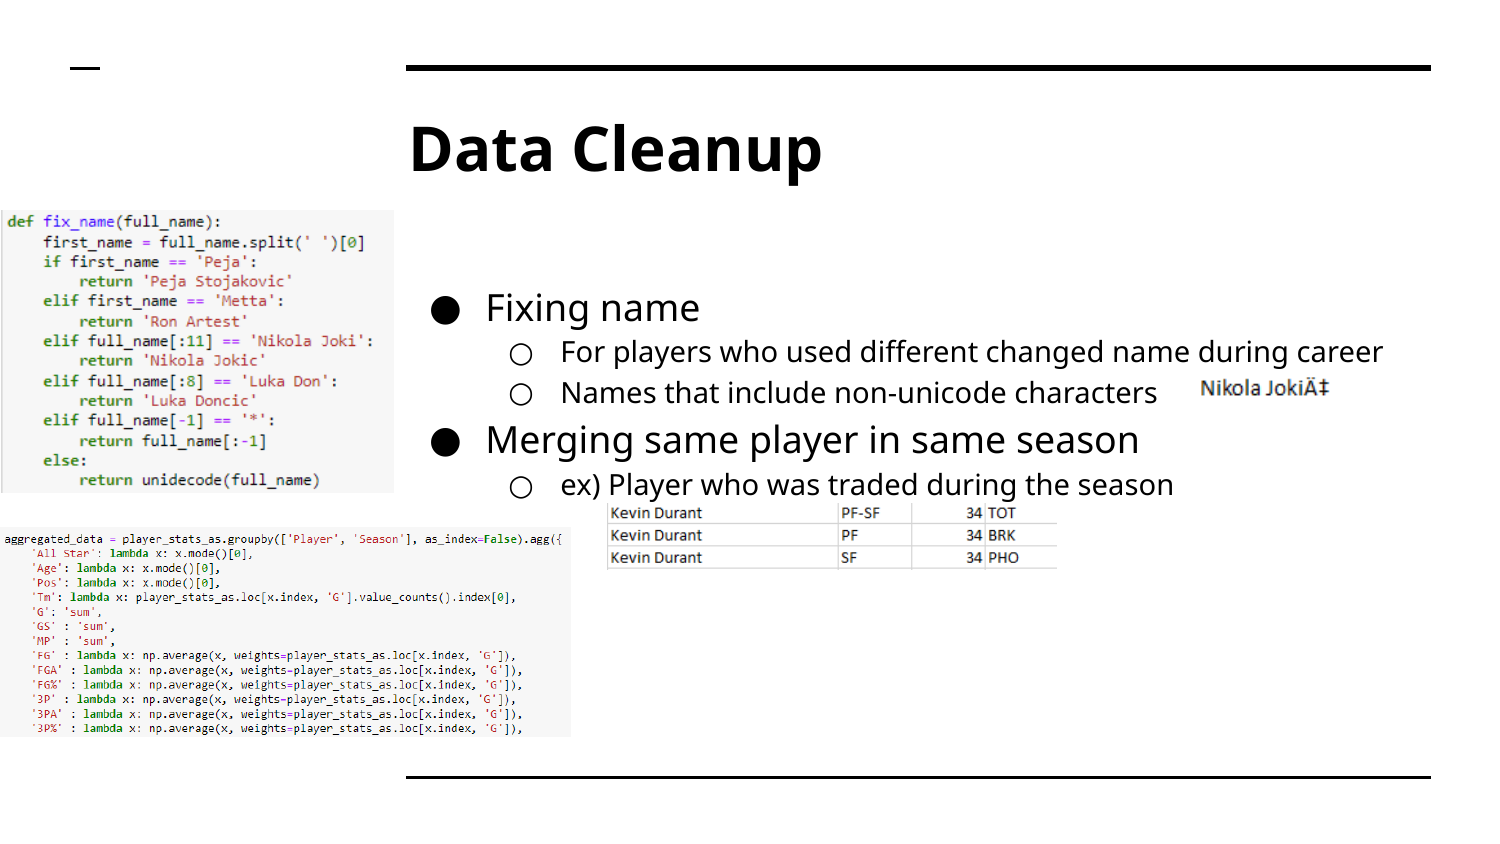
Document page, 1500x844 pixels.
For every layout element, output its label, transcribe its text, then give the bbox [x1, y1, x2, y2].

picture [0, 527, 571, 737]
picture [0, 210, 394, 493]
picture [607, 503, 1058, 570]
picture [1197, 376, 1334, 399]
list Fixing name For players who used different changed name during career Names that include non-unicode characters Merging same player in same season ex) Player who was traded during the season [395, 261, 1433, 755]
title Data Cleanup [393, 94, 1431, 199]
